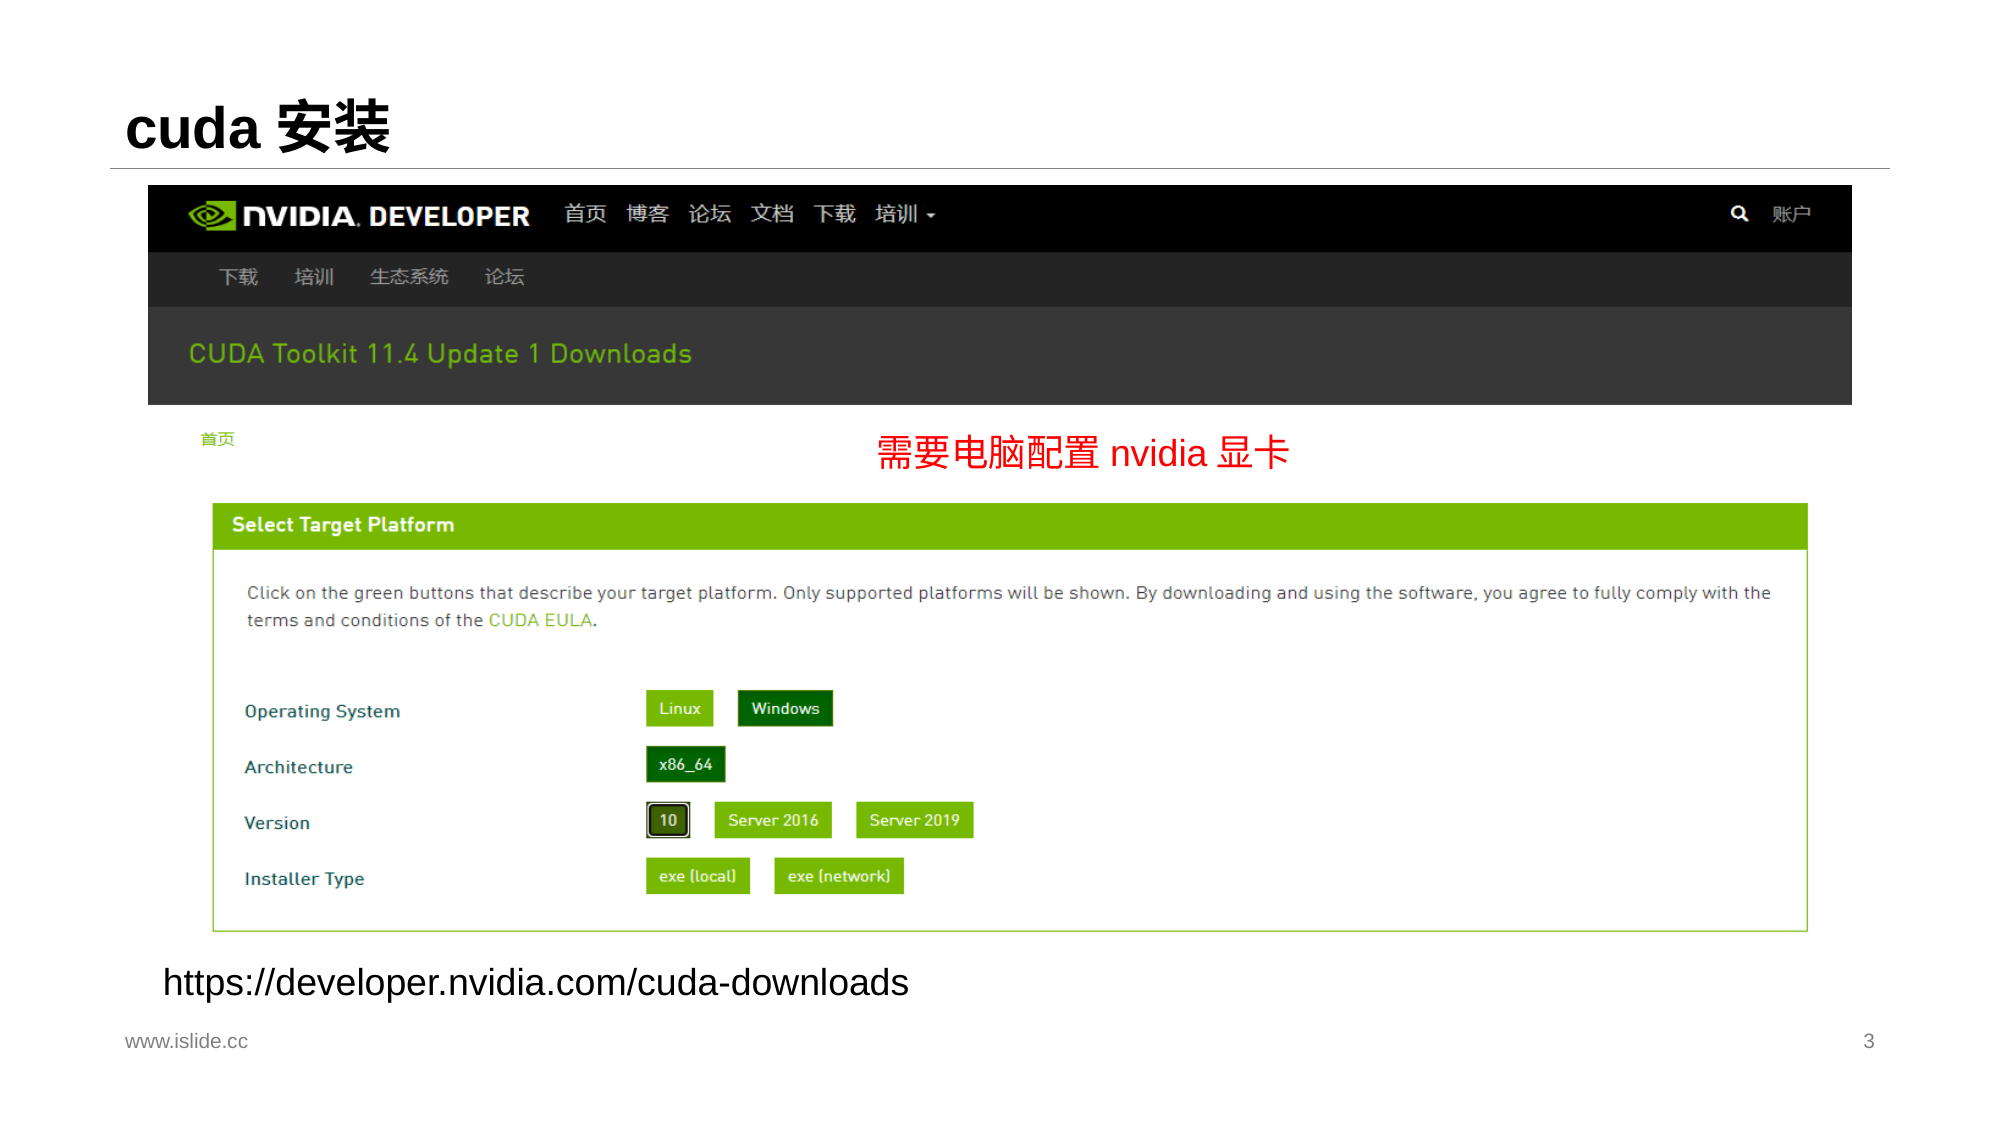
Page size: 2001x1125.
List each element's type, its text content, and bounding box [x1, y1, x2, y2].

picture [148, 185, 1852, 966]
text_box https://developer.nvidia.com/cuda-downloads [148, 966, 1148, 1011]
title cuda安装 [109, 0, 1890, 169]
slide_number 3 [1412, 1023, 1890, 1058]
footer www.islide.cc [109, 1023, 790, 1058]
